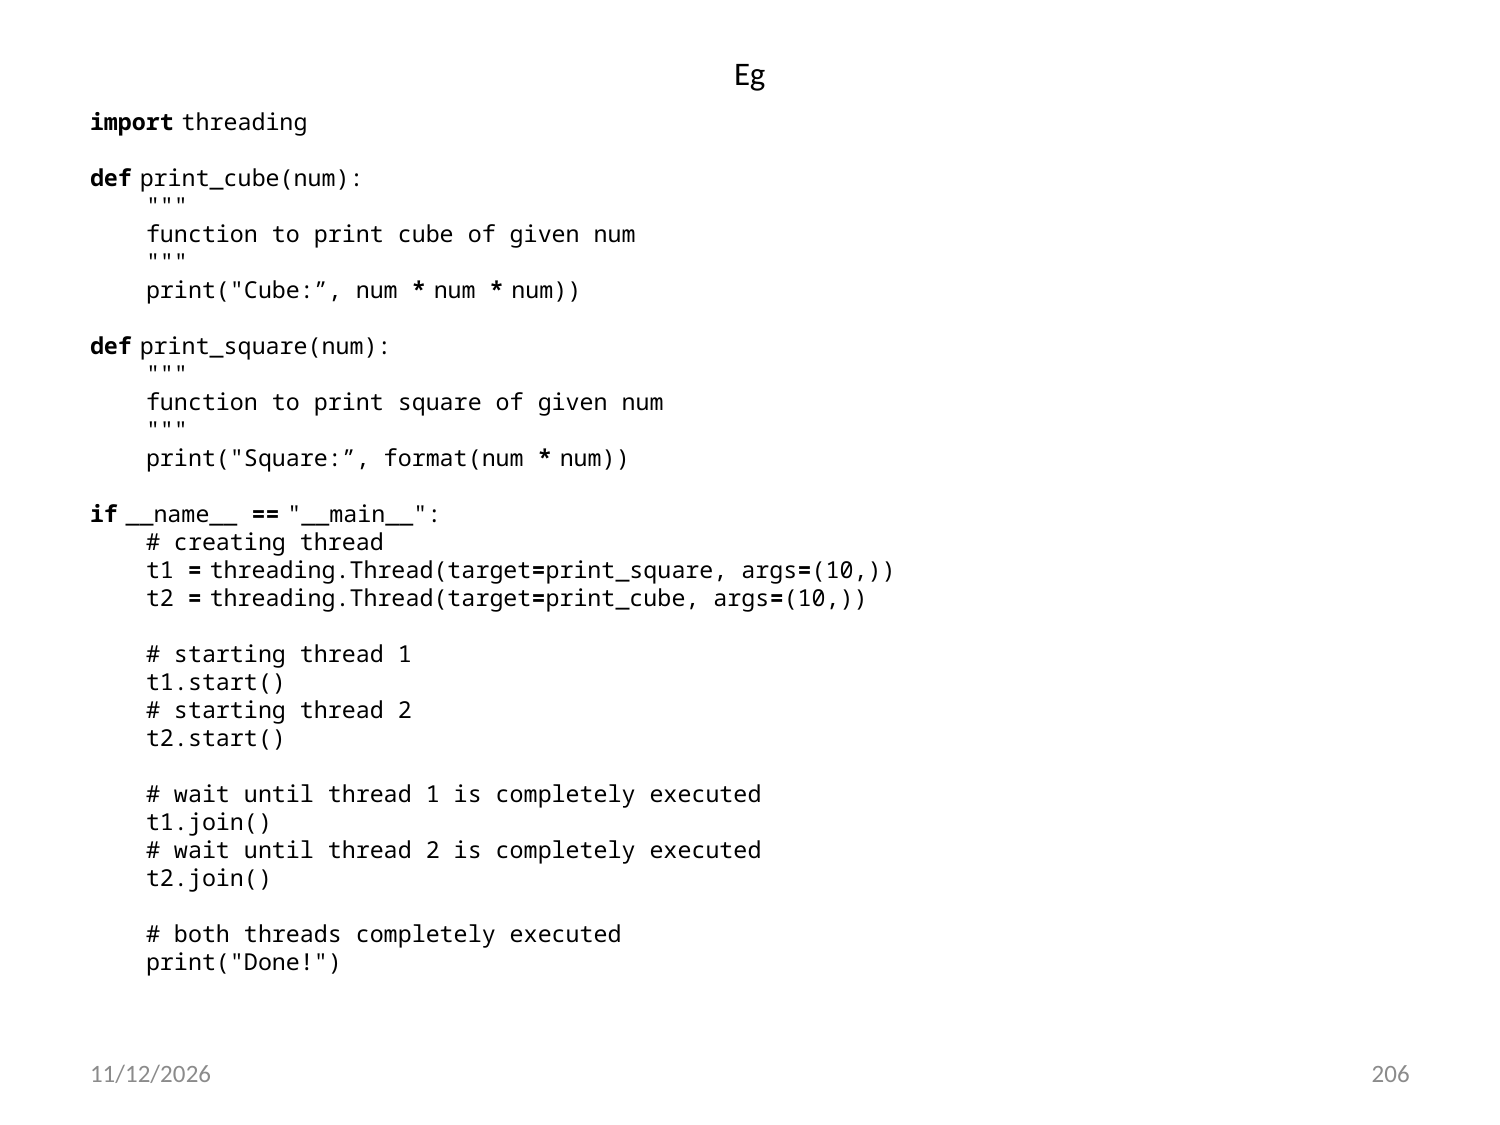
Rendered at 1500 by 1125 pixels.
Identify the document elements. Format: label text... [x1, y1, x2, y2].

list import threading def print_cube(num): """ function to print cube of given num """ print("Cube:”, num * num * num)) def print_square(num): """ function to print square of given num """ print("Square:”, format(num * num)) if __name__ == "__main__": # creating thread t1 = threading.Thread(target=print_square, args=(10,)) t2 = threading.Thread(target=print_cube, args=(10,)) # starting thread 1 t1.start() # starting thread 2 t2.start() # wait until thread 1 is completely executed t1.join() # wait until thread 2 is completely executed t2.join() # both threads completely executed print("Done!") [75, 99, 1425, 1005]
slide_number 206 [1074, 1042, 1425, 1103]
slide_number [75, 1042, 425, 1103]
title Eg [75, 45, 1425, 99]
